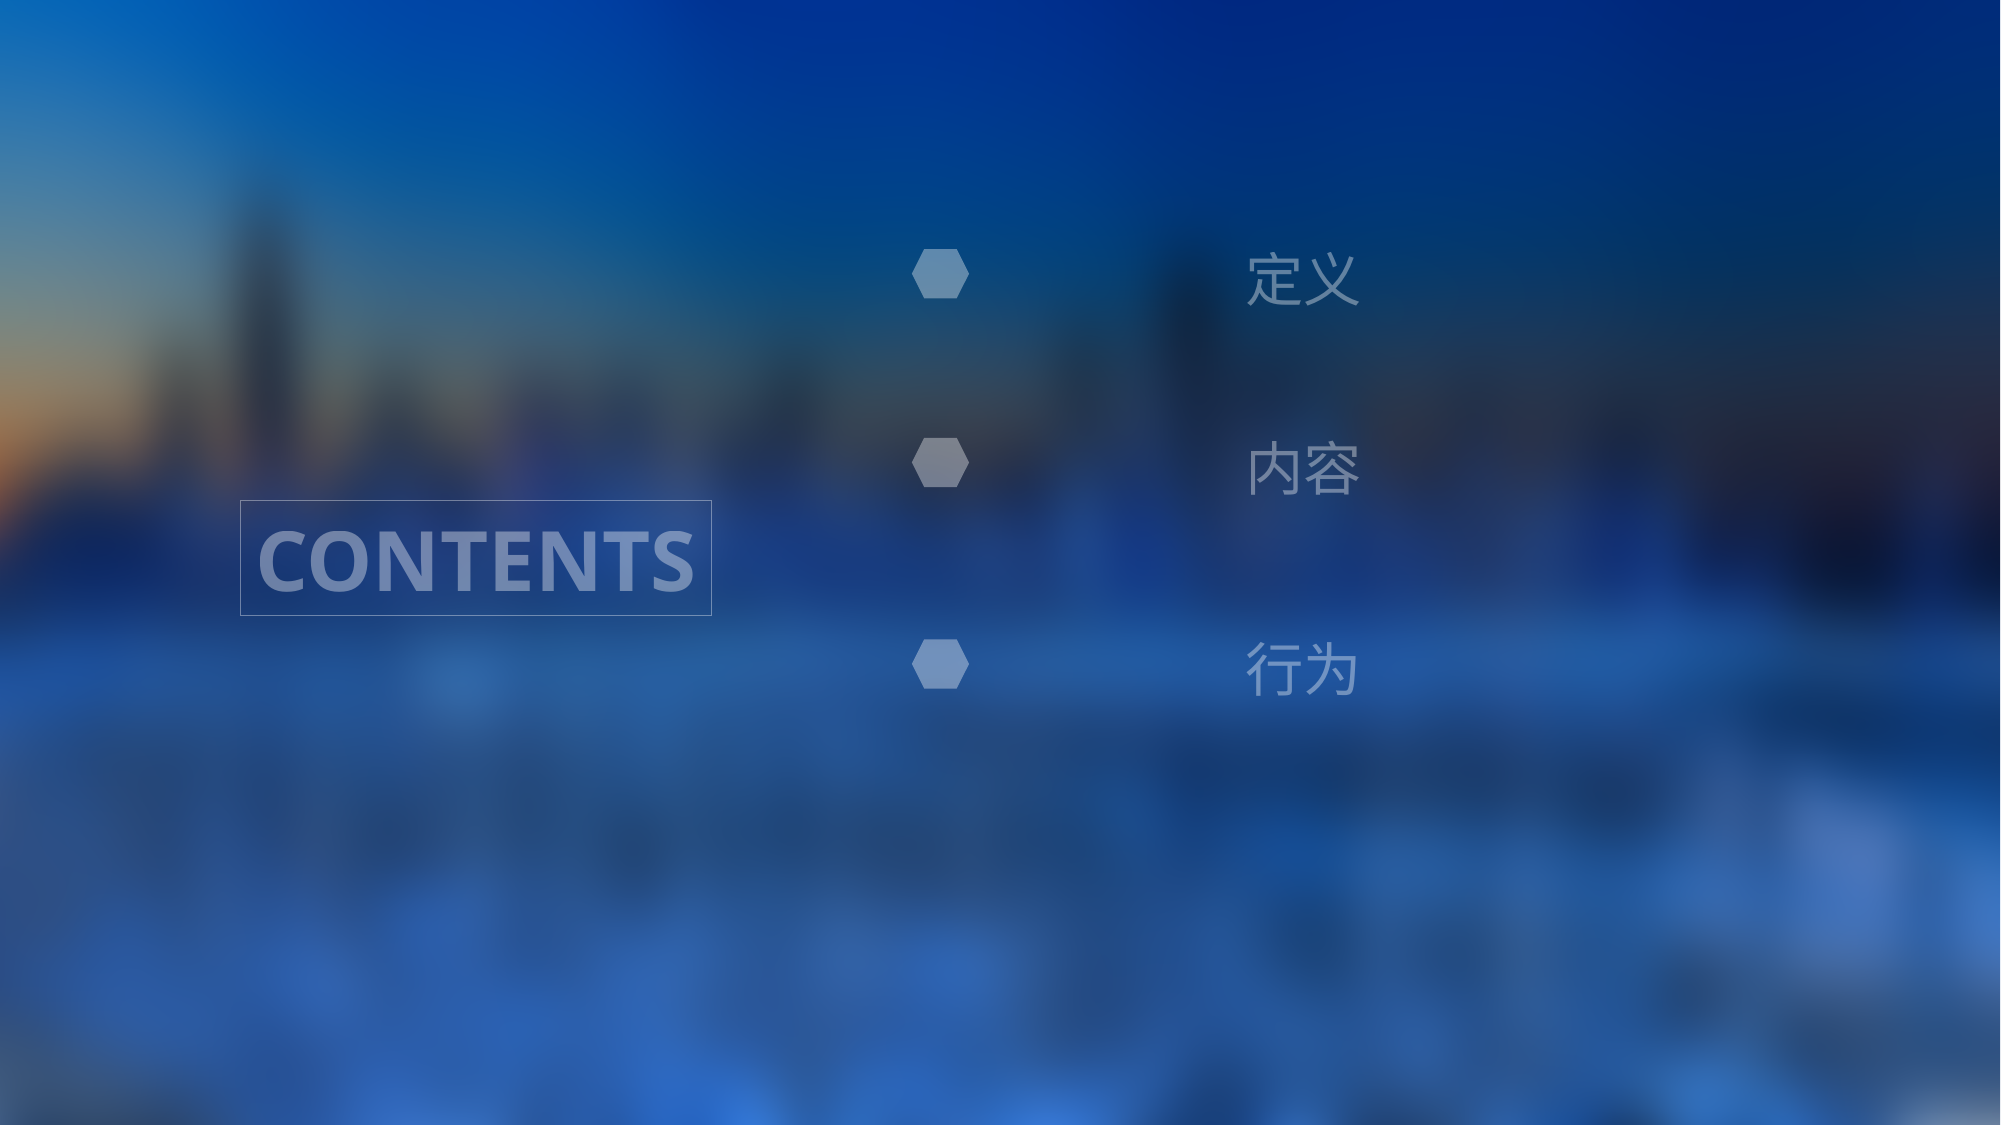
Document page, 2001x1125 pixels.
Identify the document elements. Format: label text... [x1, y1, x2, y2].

picture [0, 0, 2001, 1125]
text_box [911, 235, 1639, 322]
text_box CONTENTS [240, 500, 712, 616]
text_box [911, 424, 1639, 511]
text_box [911, 626, 1639, 712]
